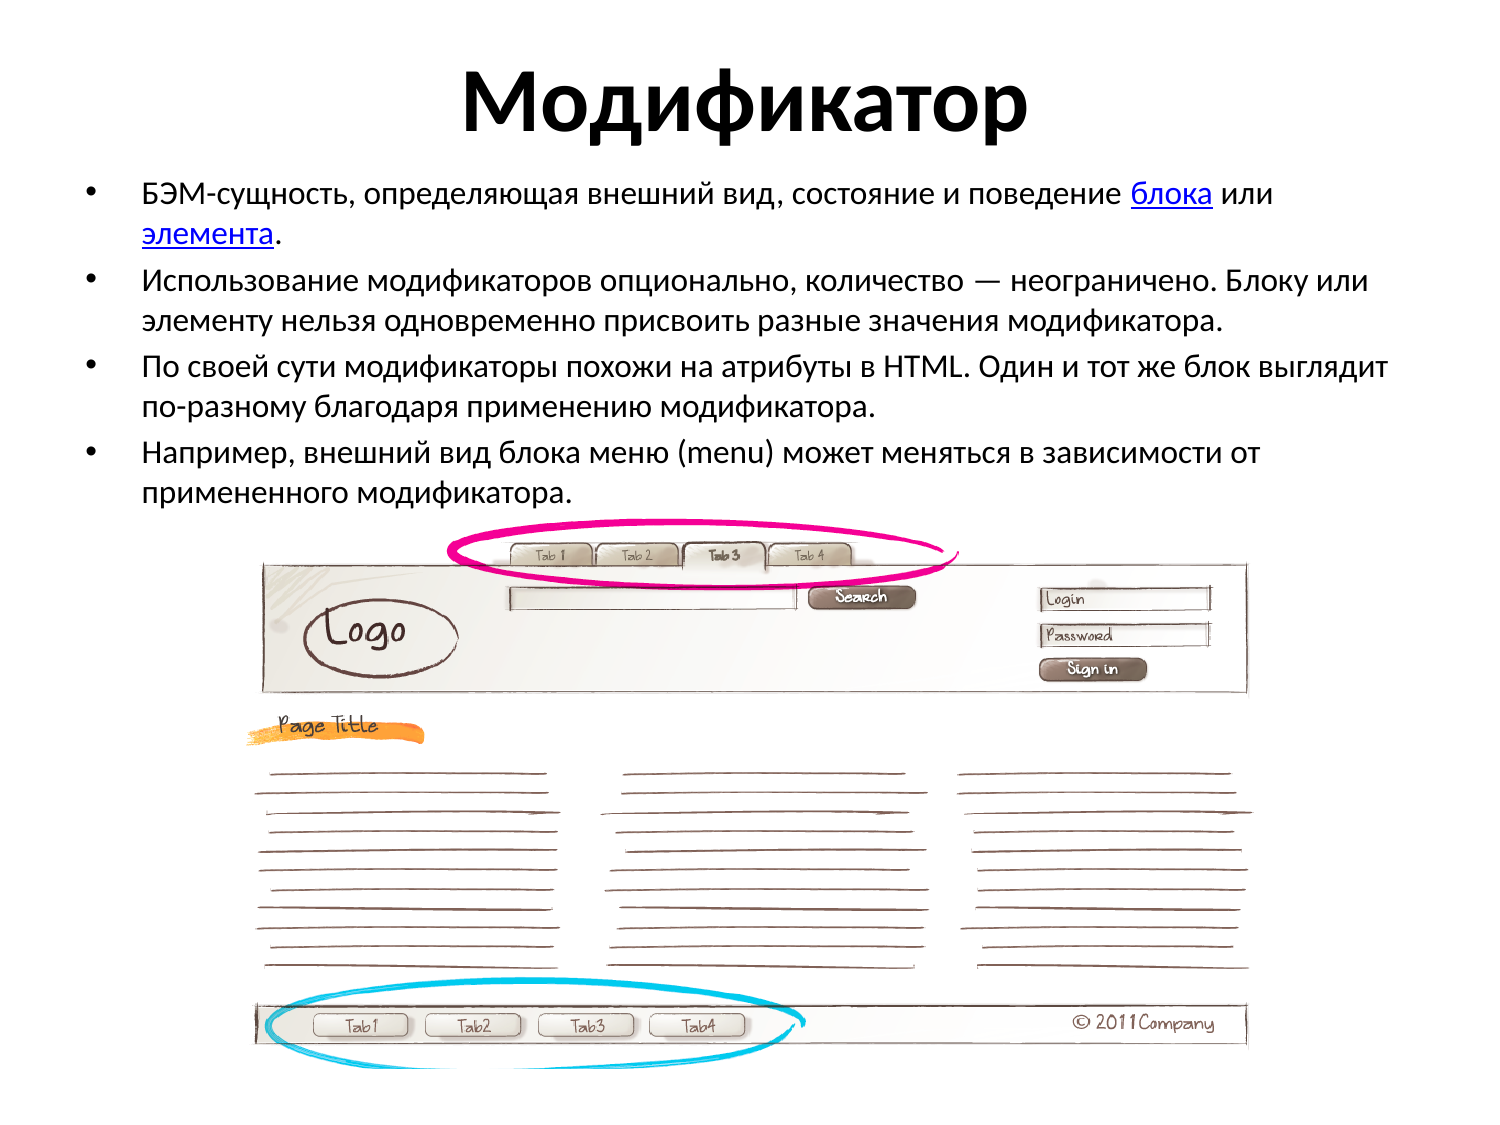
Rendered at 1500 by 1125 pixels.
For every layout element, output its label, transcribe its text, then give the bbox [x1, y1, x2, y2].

title Модификатор [70, 23, 1421, 164]
list БЭМ-сущность, определяющая внешний вид, состояние и поведение блока или элемента. Использование модификаторов опционально, количество — неограничено. Блоку или элементу нельзя одновременно присвоить разные значения модификатора. По своей сути модификаторы похожи на атрибуты в HTML. Один и тот же блок выглядит по-разному благодаря применению модификатора. Например, внешний вид блока меню (menu) может меняться в зависимости от примененного модификатора. [70, 164, 1421, 907]
picture [245, 515, 1255, 1069]
